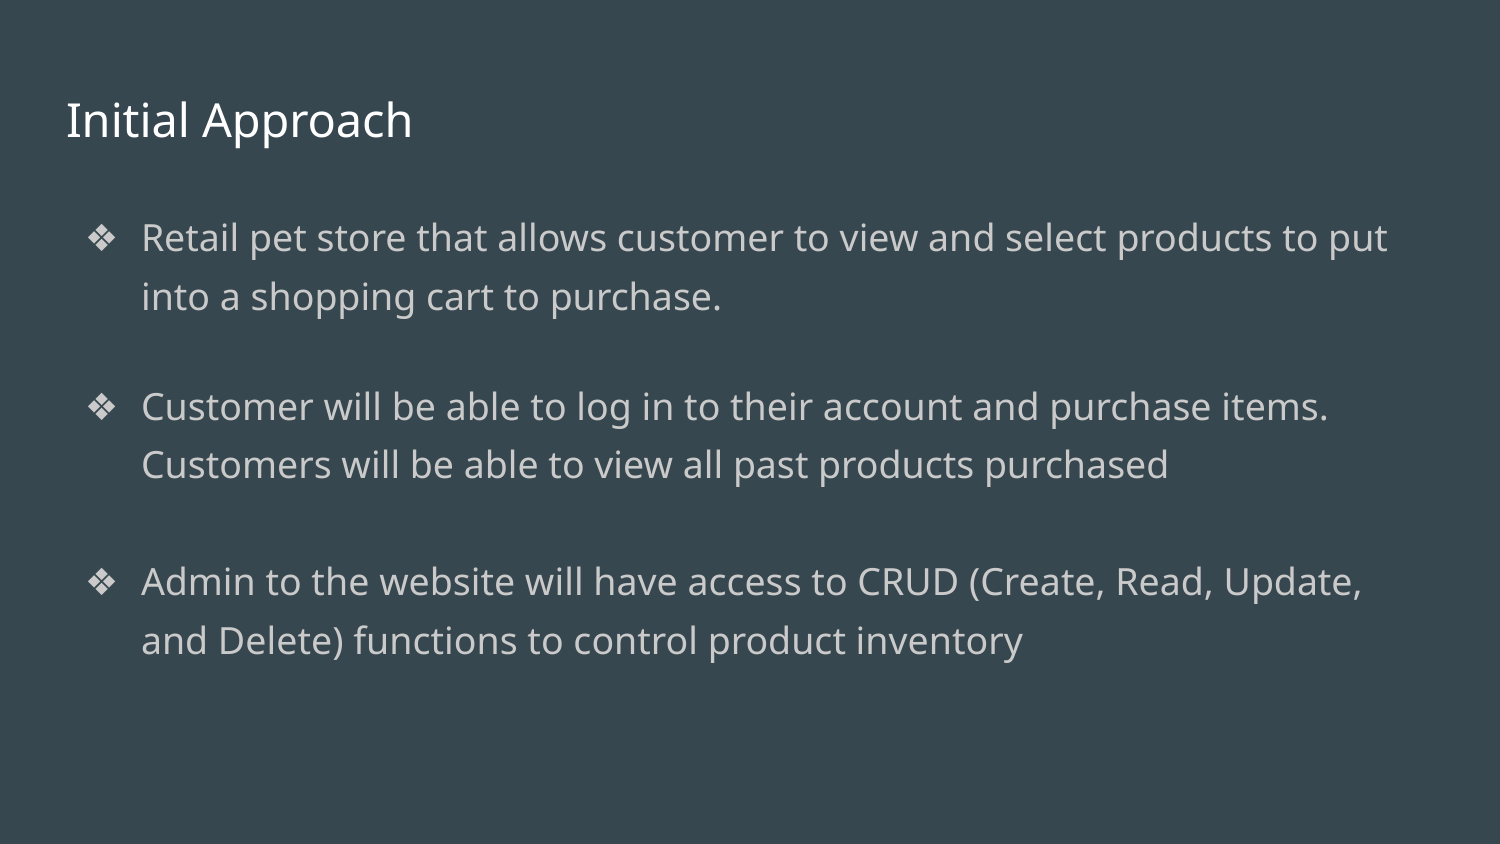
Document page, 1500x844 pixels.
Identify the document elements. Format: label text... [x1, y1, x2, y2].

title Initial Approach [51, 72, 1449, 167]
list Retail pet store that allows customer to view and select products to put into a shopping cart to purchase. Customer will be able to log in to their account and purchase items. Customers will be able to view all past products purchased Admin to the website will have access to CRUD (Create, Read, Update, and Delete) functions to control product inventory [51, 189, 1449, 750]
